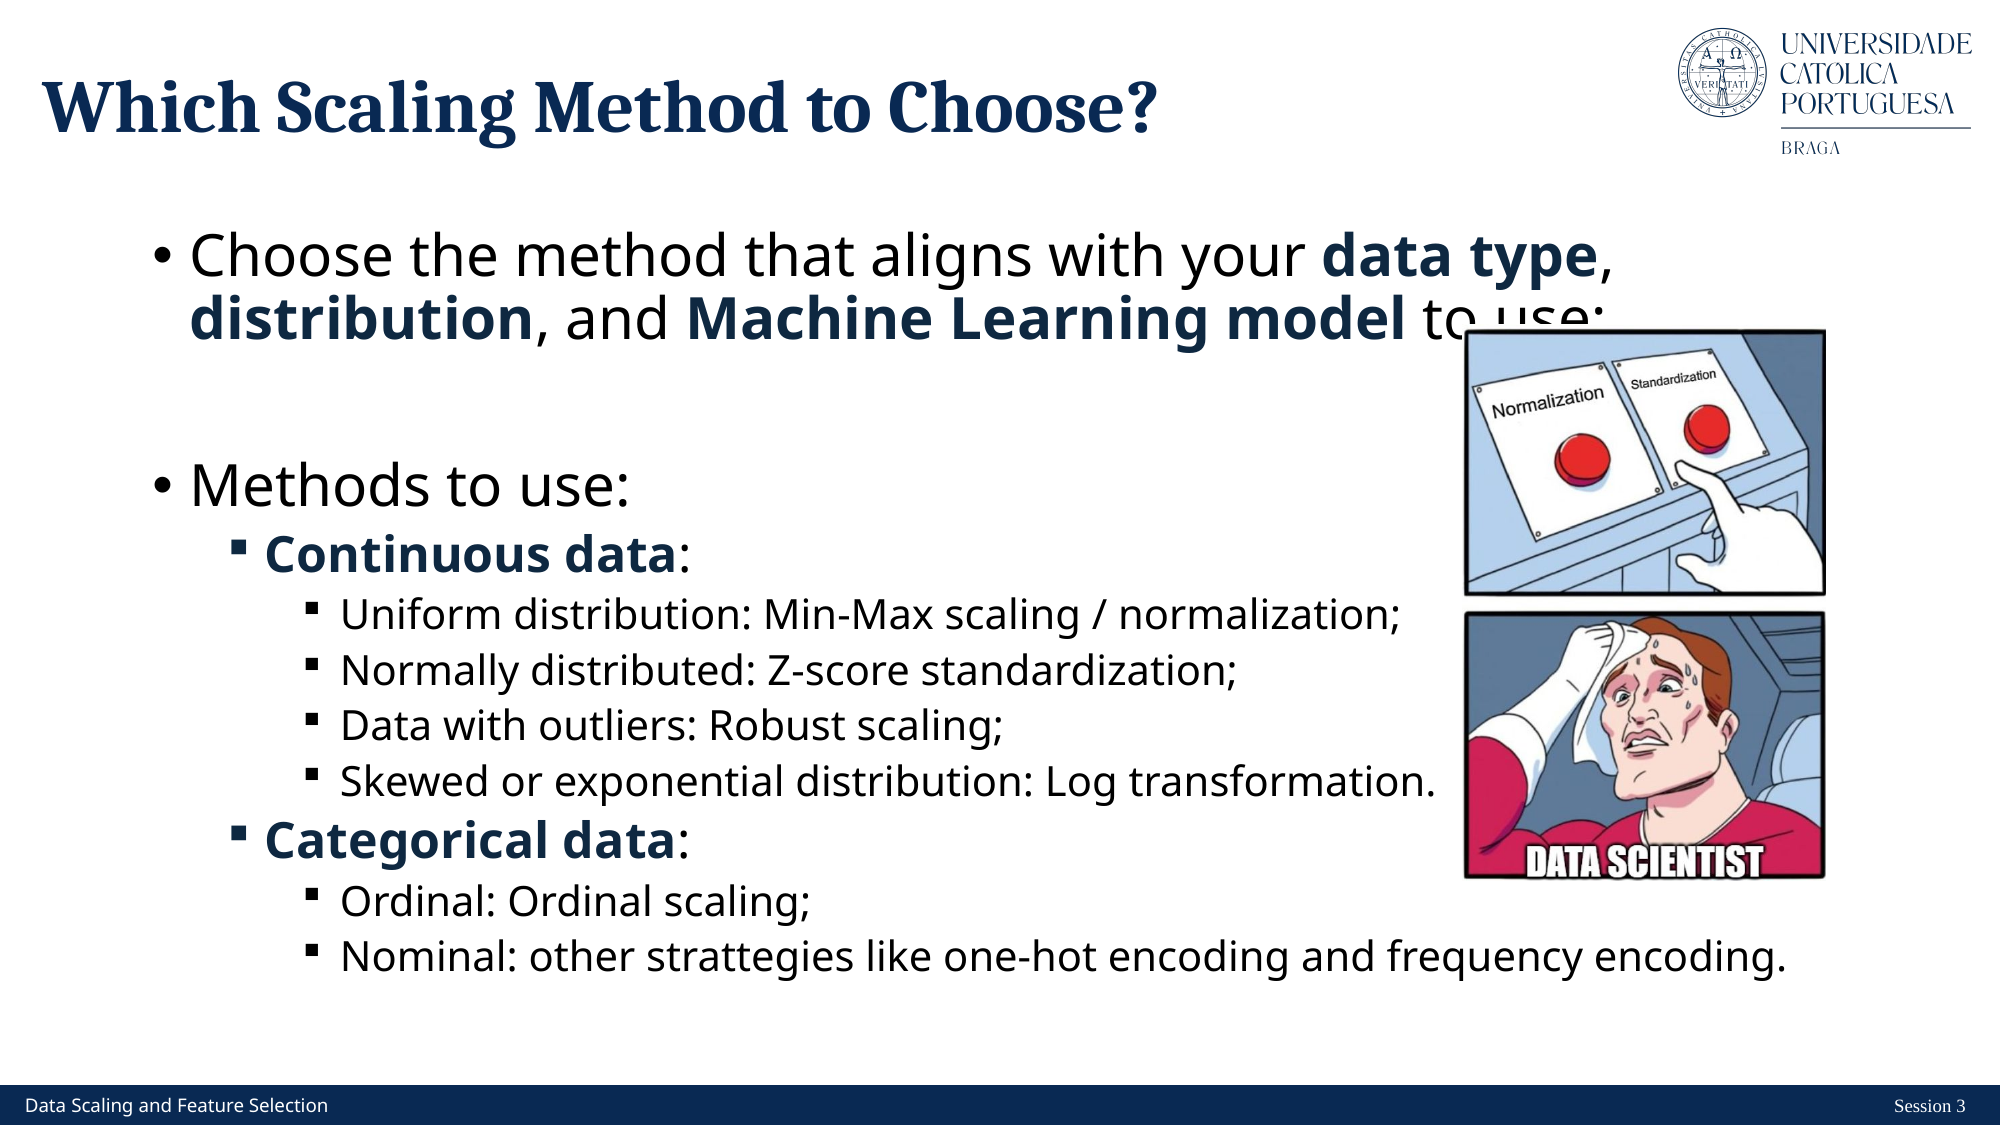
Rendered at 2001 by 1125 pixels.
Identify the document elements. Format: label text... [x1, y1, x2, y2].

title Which Scaling Method to Choose? [27, 0, 1753, 218]
text_box Session 3 [865, 1086, 1981, 1125]
text_box Data Scaling and Feature Selection [9, 1086, 865, 1125]
picture [1462, 323, 1827, 881]
text_box [0, 1085, 2000, 1125]
list Choose the method that aligns with your data type, distribution, and Machine Learning model to use; Methods to use: Continuous data: Uniform distribution: Min-Max scaling / normalization; Normally distributed: Z-score standardization; Data with outliers: Robust scaling; Skewed or exponential distribution: Log transformation. Categorical data: Ordinal: Ordinal scaling; Nominal: other strattegies like one-hot encoding and frequency encoding. [137, 218, 1898, 1038]
picture [1672, 18, 1982, 163]
